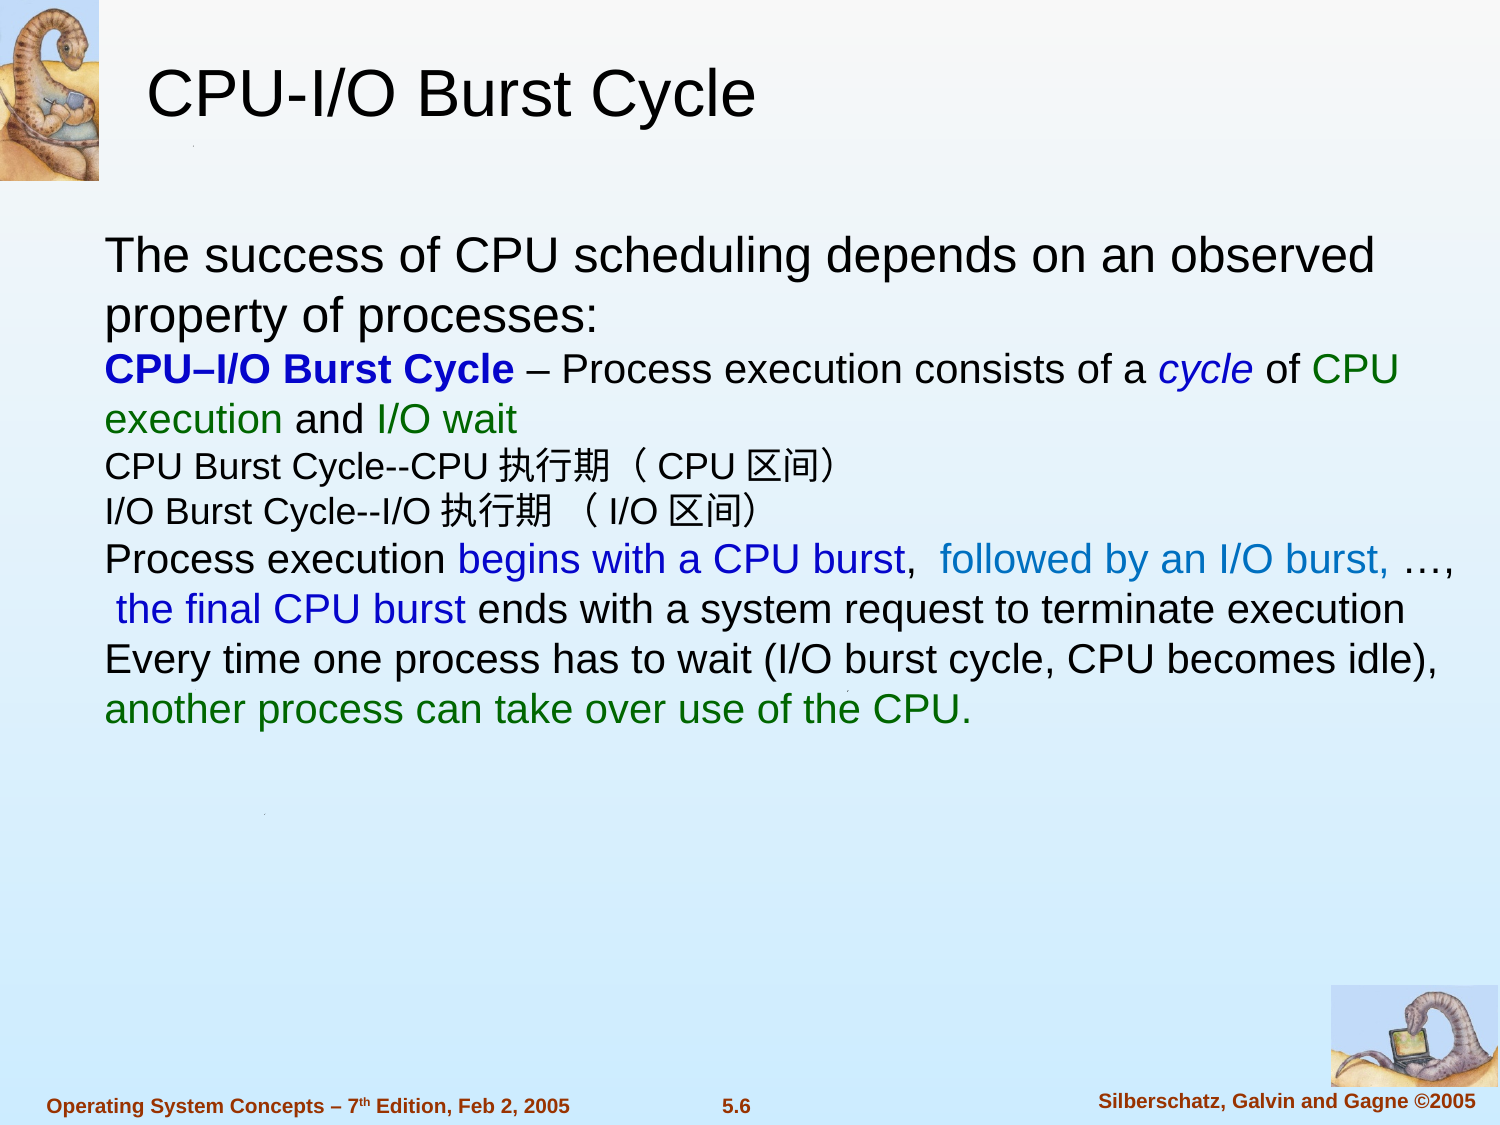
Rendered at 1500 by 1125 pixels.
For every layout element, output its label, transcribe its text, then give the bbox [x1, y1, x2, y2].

title CPU-I/O Burst Cycle [112, 37, 1438, 138]
picture [1331, 985, 1498, 1087]
picture [0, 0, 99, 181]
list The success of CPU scheduling depends on an observed property of processes: CPU–I/O Burst Cycle – Process execution consists of a cycle of CPU execution and I/O wait CPU Burst Cycle--CPU执行期（CPU区间） I/O Burst Cycle--I/O执行期 （I/O区间） Process execution begins with a CPU burst, followed by an I/O burst, …, the final CPU burst ends with a system request to terminate execution Every time one process has to wait (I/O burst cycle, CPU becomes idle), another process can take over use of the CPU. [89, 214, 1474, 947]
